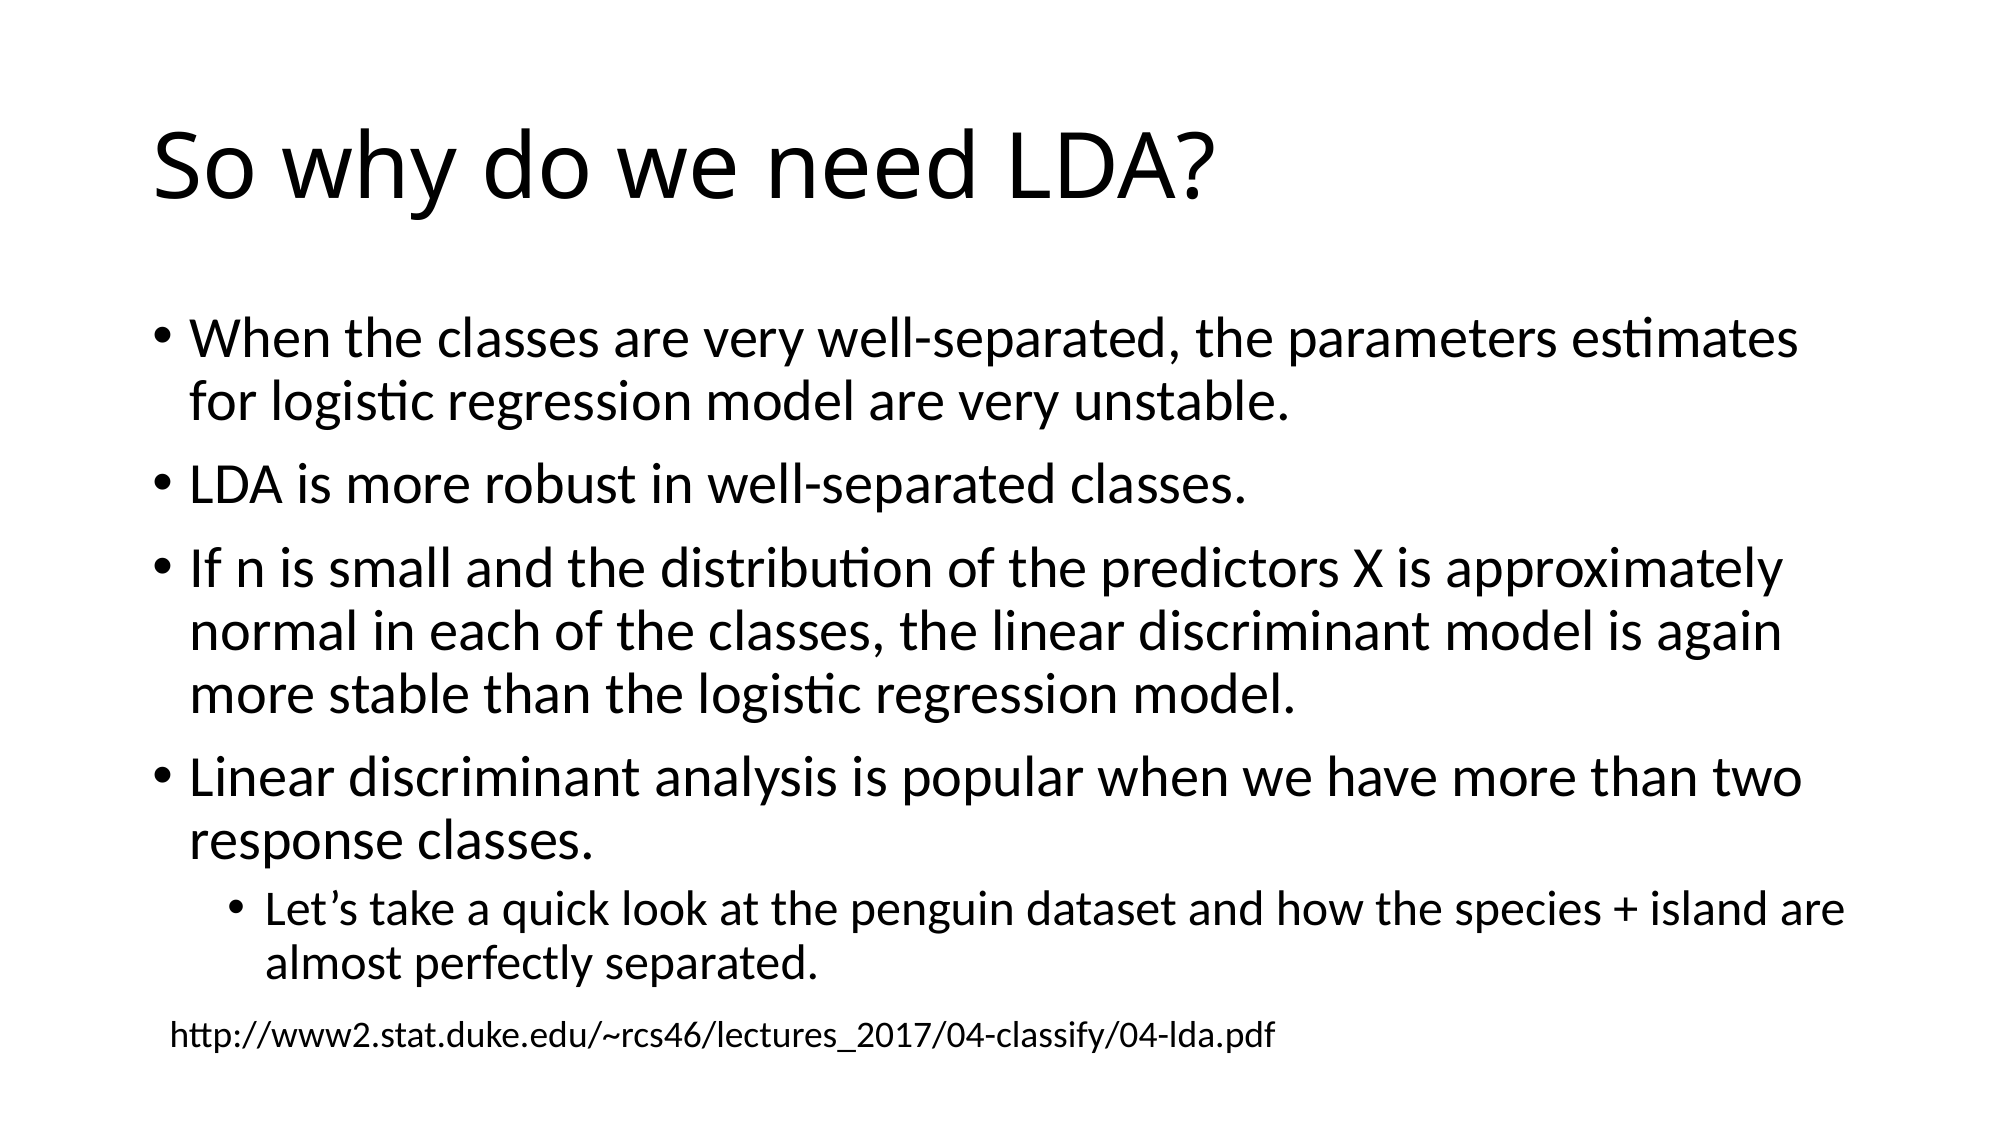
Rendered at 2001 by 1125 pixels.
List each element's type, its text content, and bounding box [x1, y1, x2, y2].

title So why do we need LDA? [137, 59, 1863, 278]
list When the classes are very well-separated, the parameters estimates for logistic regression model are very unstable. LDA is more robust in well-separated classes. If n is small and the distribution of the predictors X is approximately normal in each of the classes, the linear discriminant model is again more stable than the logistic regression model. Linear discriminant analysis is popular when we have more than two response classes. Let’s take a quick look at the penguin dataset and how the species + island are almost perfectly separated. [137, 299, 1863, 1003]
text_box http://www2.stat.duke.edu/~rcs46/lectures_2017/04-classify/04-lda.pdf [154, 1002, 1870, 1062]
